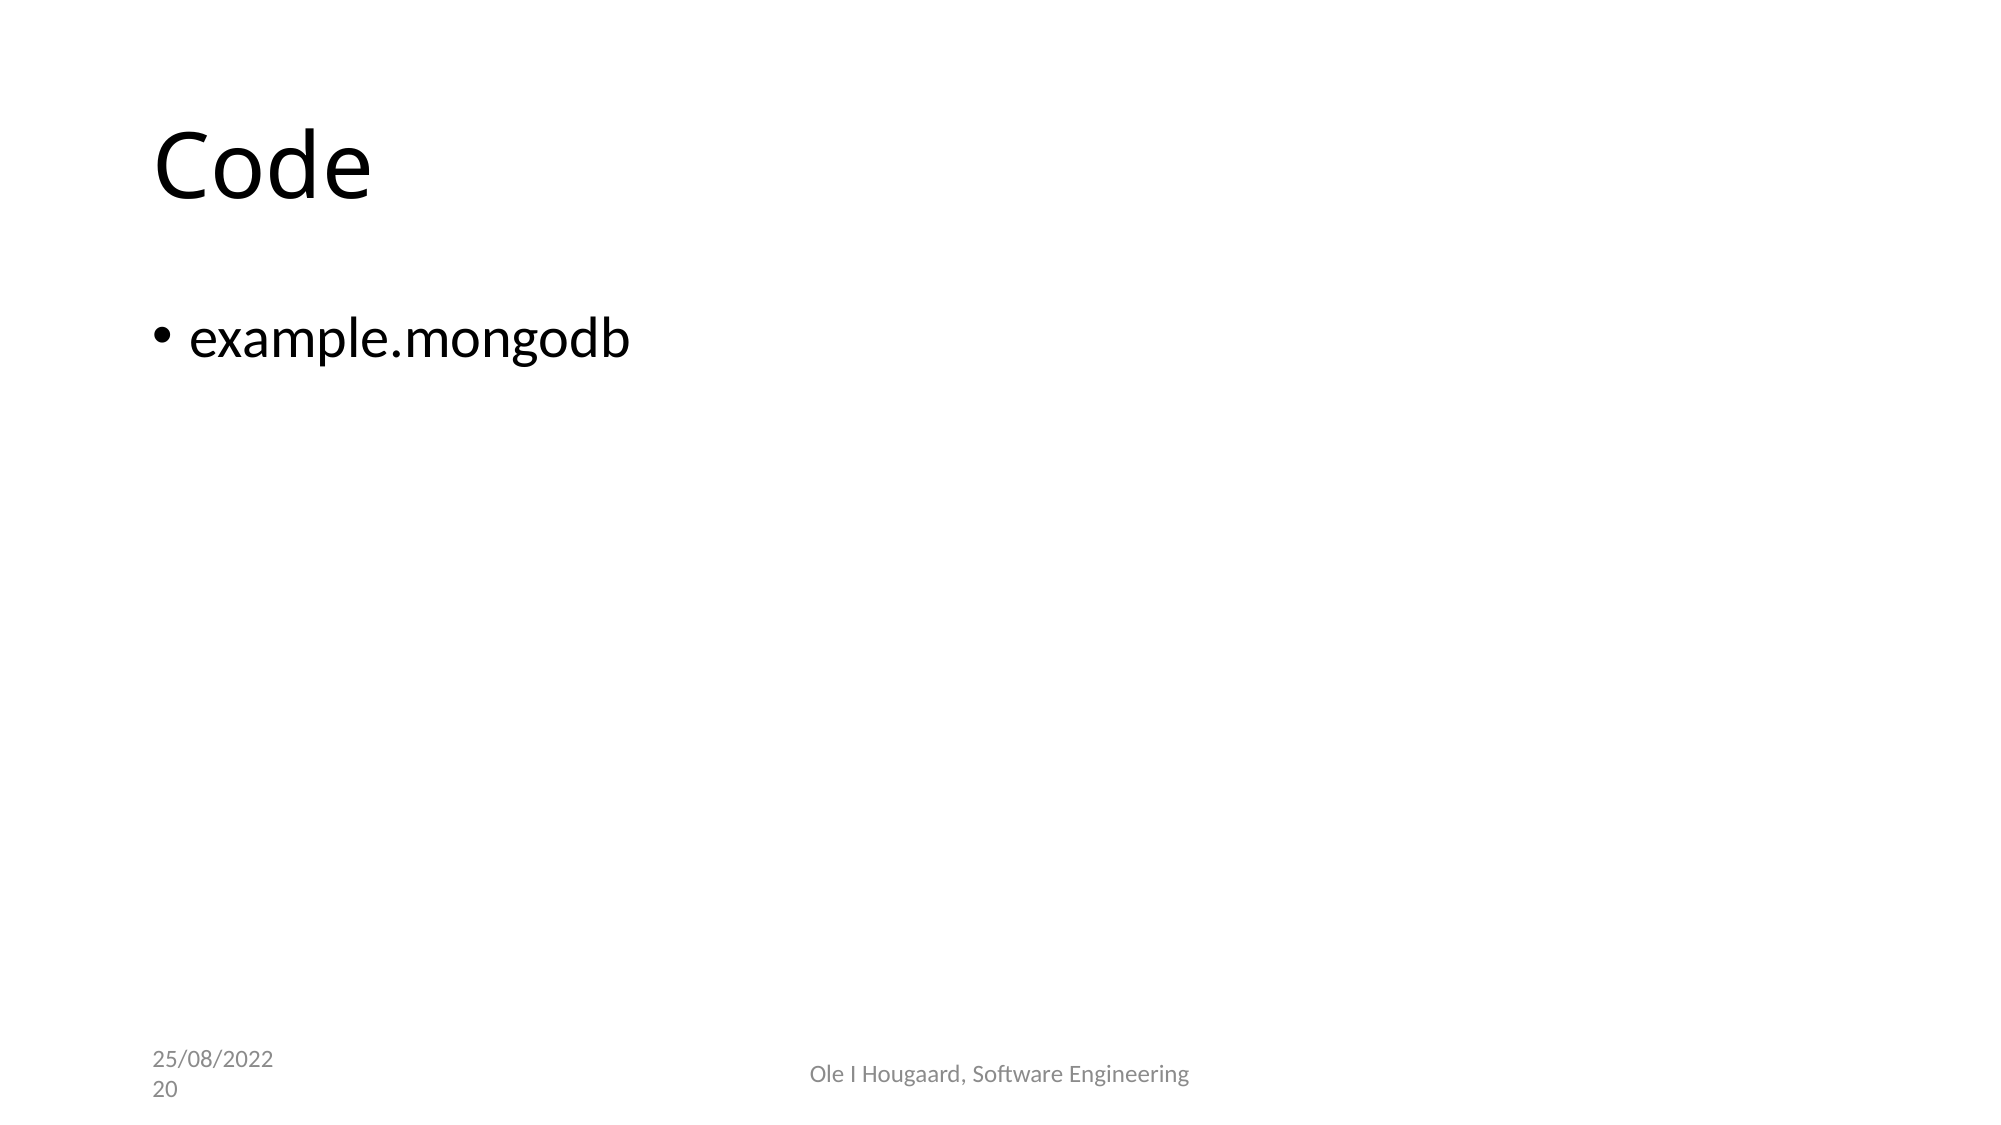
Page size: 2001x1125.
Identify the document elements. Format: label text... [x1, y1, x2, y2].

title Code [137, 59, 1863, 278]
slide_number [137, 1042, 588, 1103]
list example.mongodb [137, 299, 1863, 1014]
footer Ole I Hougaard, Software Engineering [662, 1042, 1338, 1103]
